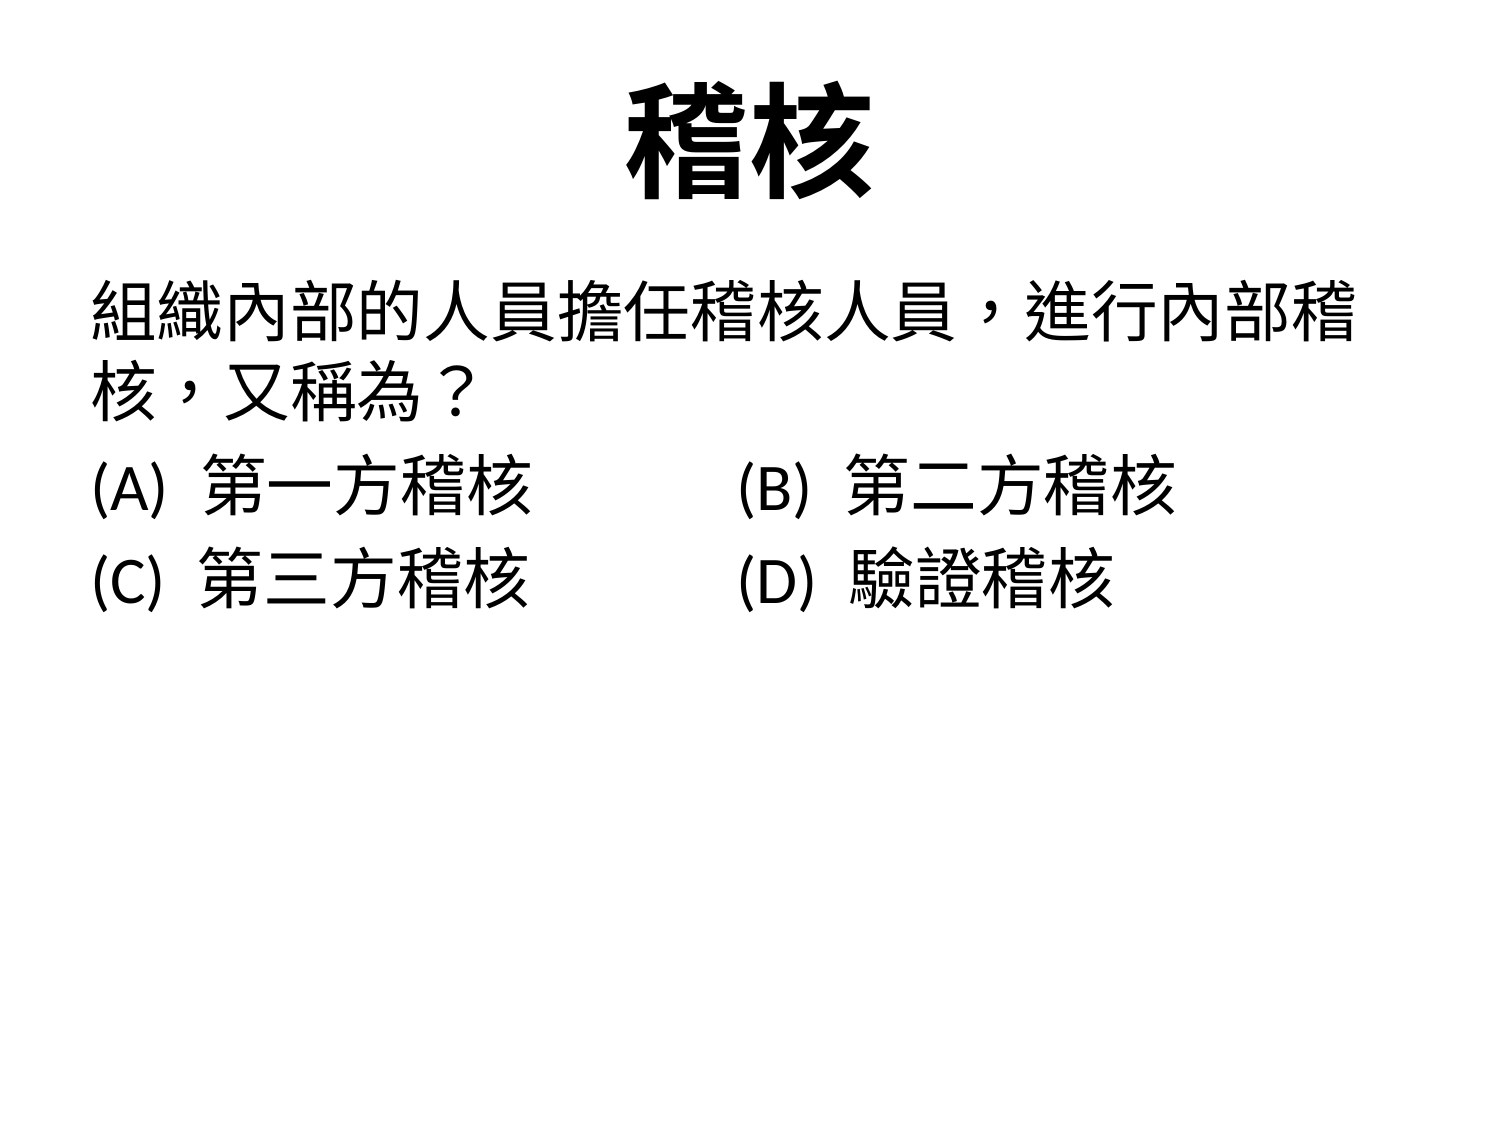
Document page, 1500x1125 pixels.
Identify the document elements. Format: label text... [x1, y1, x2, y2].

title 稽核 [75, 45, 1425, 233]
list 組織內部的人員擔任稽核人員，進行內部稽核，又稱為？ (A) 第一方稽核 (B) 第二方稽核 (C) 第三方稽核 (D) 驗證稽核 [75, 262, 1425, 1005]
